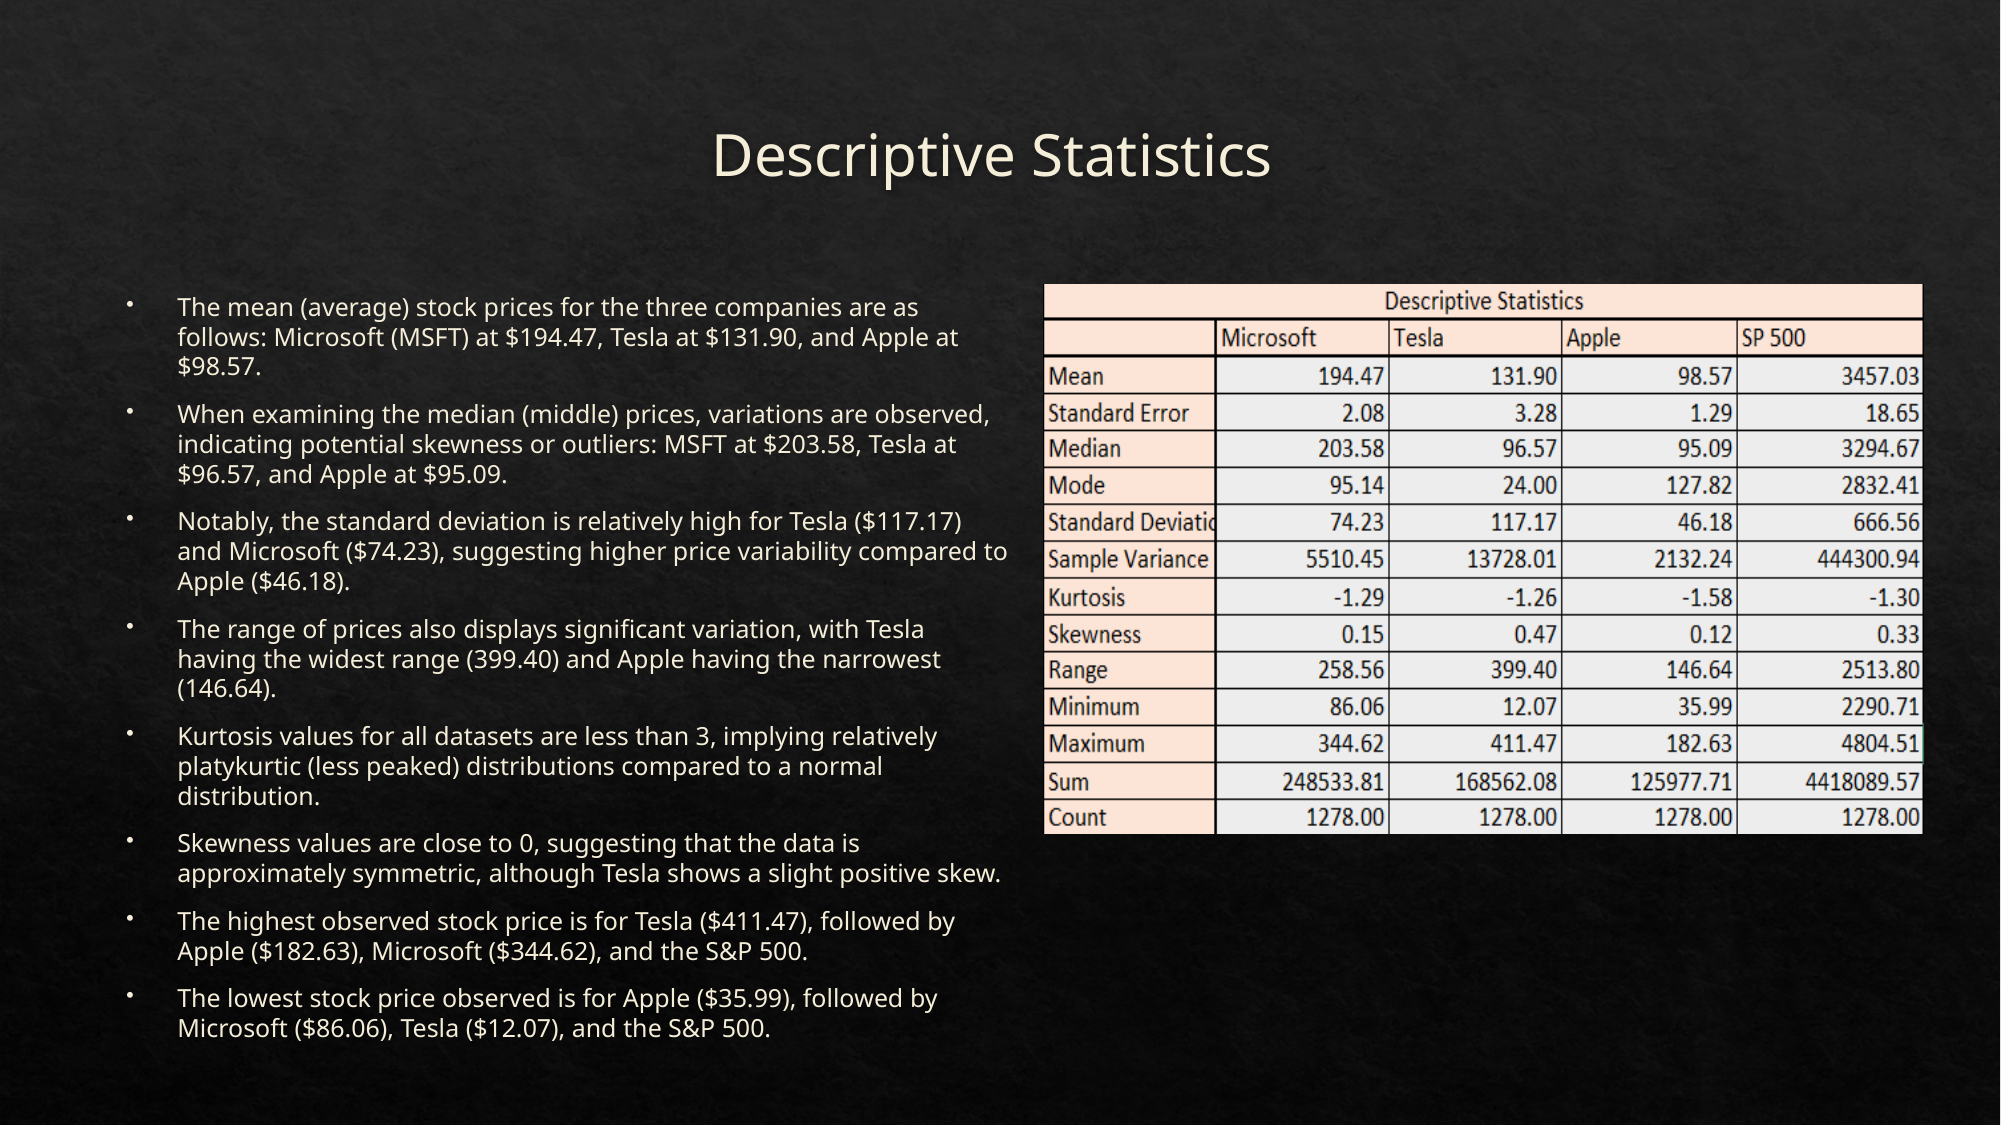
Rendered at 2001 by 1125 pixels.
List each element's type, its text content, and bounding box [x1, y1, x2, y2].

text_box The mean (average) stock prices for the three companies are as follows: Microsoft (MSFT) at $194.47, Tesla at $131.90, and Apple at $98.57. When examining the median (middle) prices, variations are observed, indicating potential skewness or outliers: MSFT at $203.58, Tesla at $96.57, and Apple at $95.09. Notably, the standard deviation is relatively high for Tesla ($117.17) and Microsoft ($74.23), suggesting higher price variability compared to Apple ($46.18). The range of prices also displays significant variation, with Tesla having the widest range (399.40) and Apple having the narrowest (146.64). Kurtosis values for all datasets are less than 3, implying relatively platykurtic (less peaked) distributions compared to a normal distribution. Skewness values are close to 0, suggesting that the data is approximately symmetric, although Tesla shows a slight positive skew. The highest observed stock price is for Tesla ($411.47), followed by Apple ($182.63), Microsoft ($344.62), and the S&P 500. The lowest stock price observed is for Apple ($35.99), followed by Microsoft ($86.06), Tesla ($12.07), and the S&P 500. [0, 248, 1027, 1050]
title Descriptive Statistics [150, 54, 1850, 262]
picture [1043, 284, 1924, 834]
